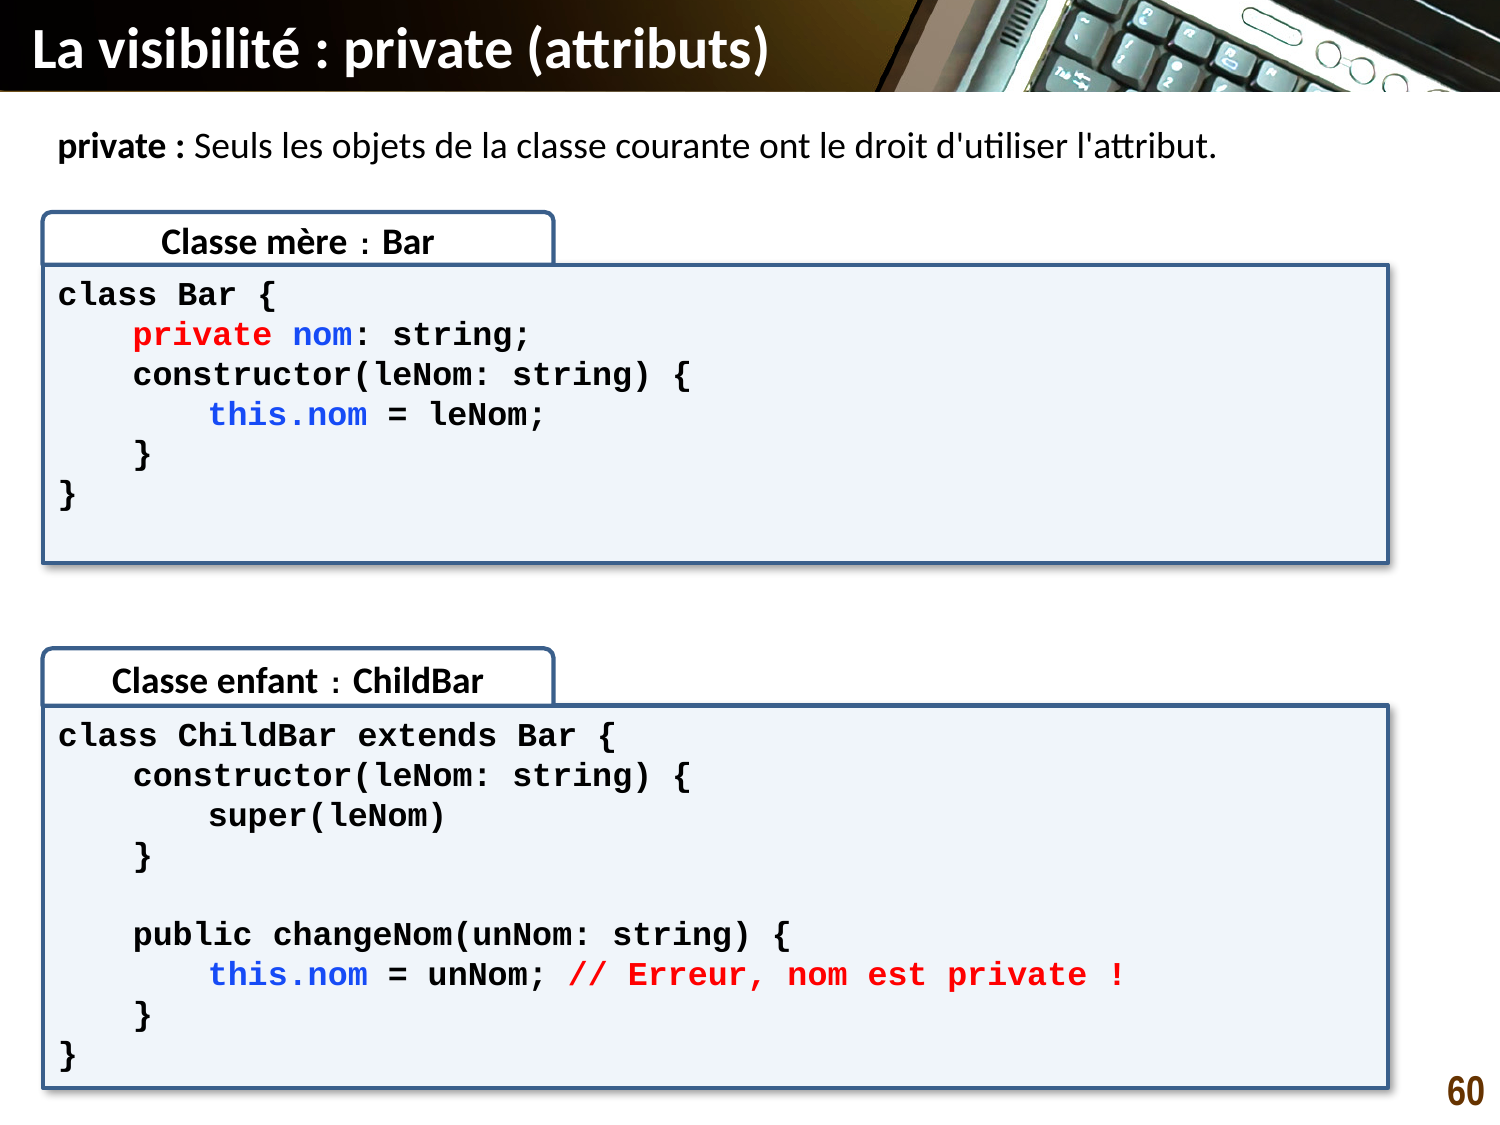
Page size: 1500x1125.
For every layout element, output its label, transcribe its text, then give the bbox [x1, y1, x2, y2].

text_box private : Seuls les objets de la classe courante ont le droit d'utiliser l'attribut. [42, 113, 1483, 1070]
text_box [42, 647, 1389, 1088]
text_box La visibilité : private (attributs) [17, 0, 892, 90]
picture [0, 0, 1500, 1125]
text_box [42, 211, 1389, 564]
text_box 60 [1411, 1058, 1500, 1119]
